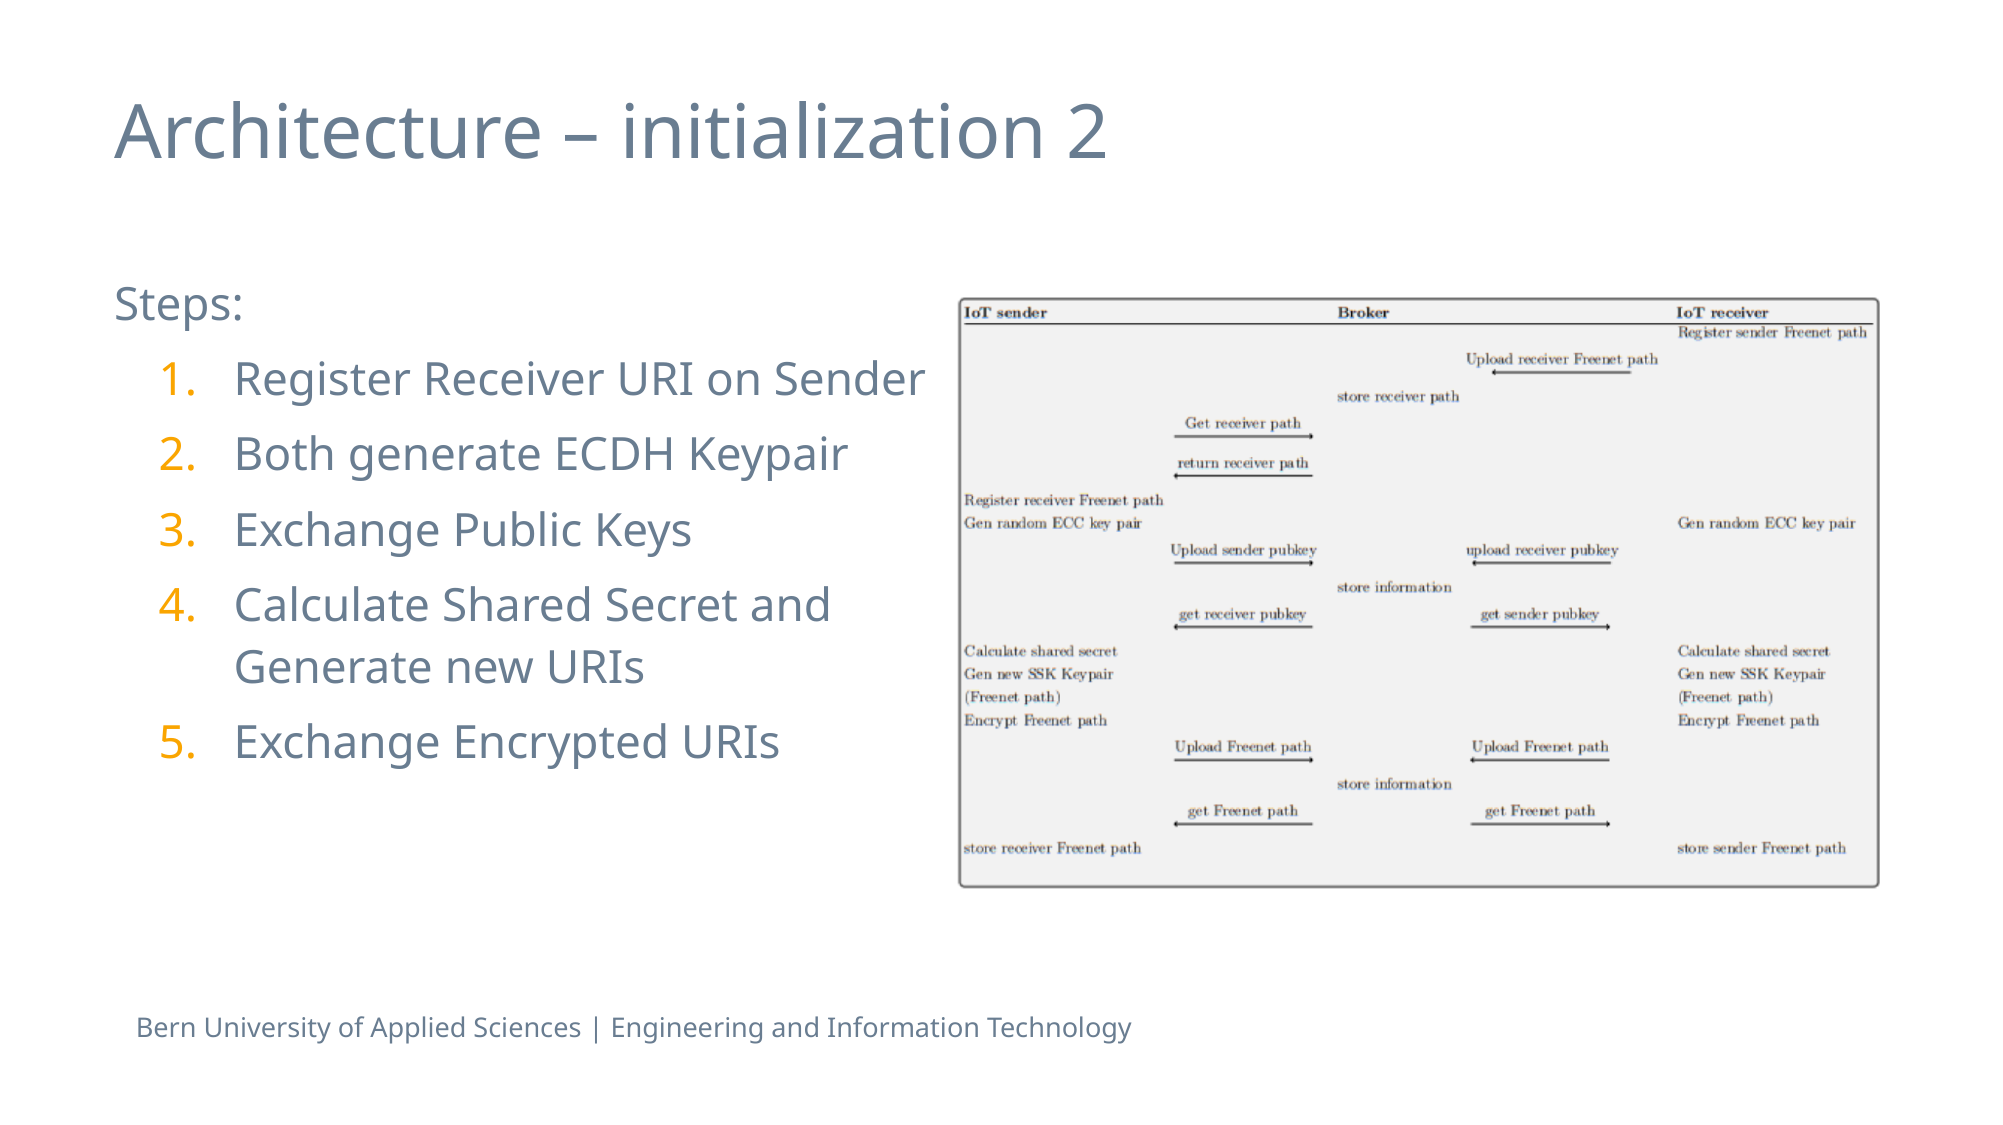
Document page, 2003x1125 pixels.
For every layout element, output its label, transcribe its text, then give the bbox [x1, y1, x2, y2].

picture [946, 120, 1889, 1064]
list Steps: Register Receiver URI on Sender Both generate ECDH Keypair Exchange Public Keys Calculate Shared Secret and Generate new URIs Exchange Encrypted URIs [114, 267, 966, 917]
title Architecture – initialization 2 [114, 83, 1889, 185]
